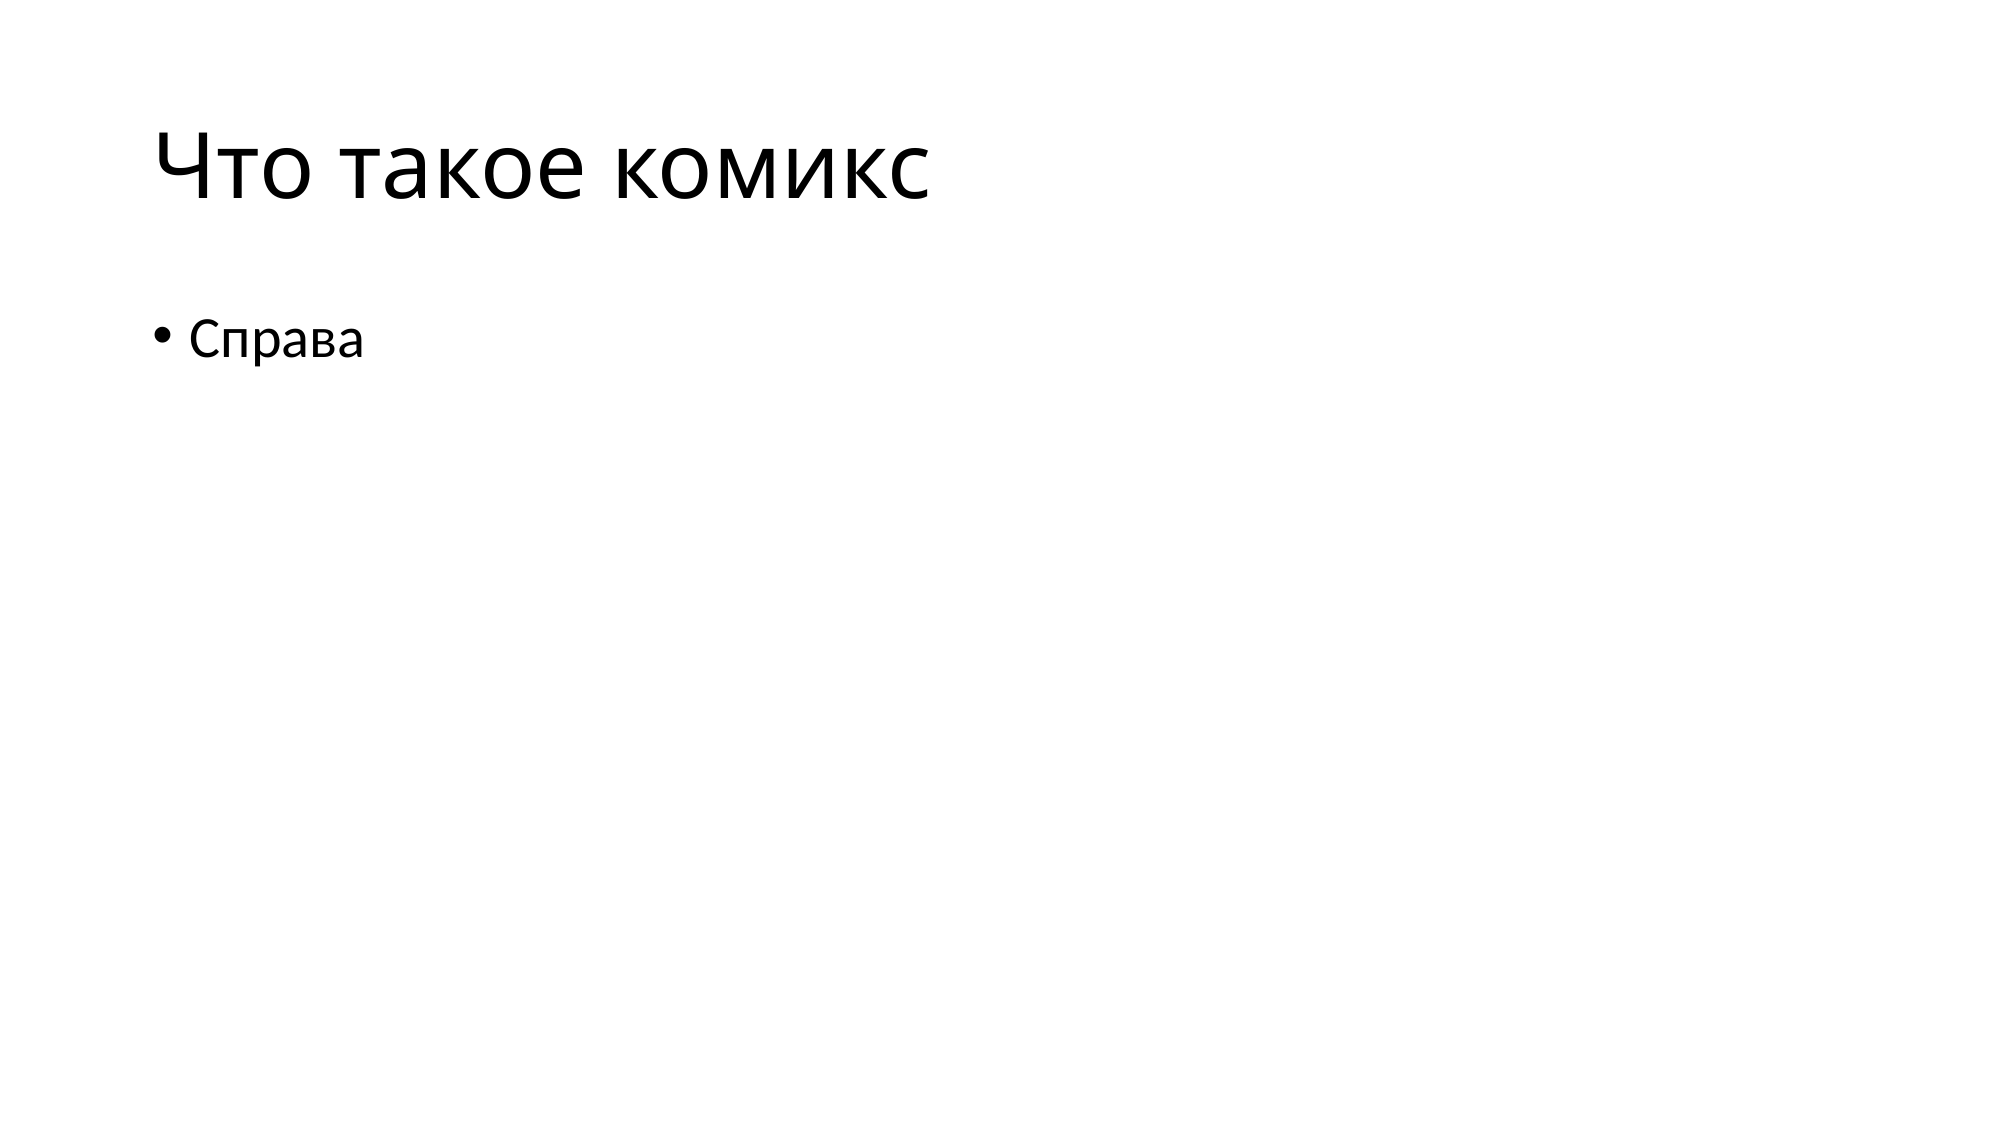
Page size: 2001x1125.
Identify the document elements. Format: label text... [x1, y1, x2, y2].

list Справа [137, 299, 1863, 1014]
title Что такое комикс [137, 59, 1863, 278]
